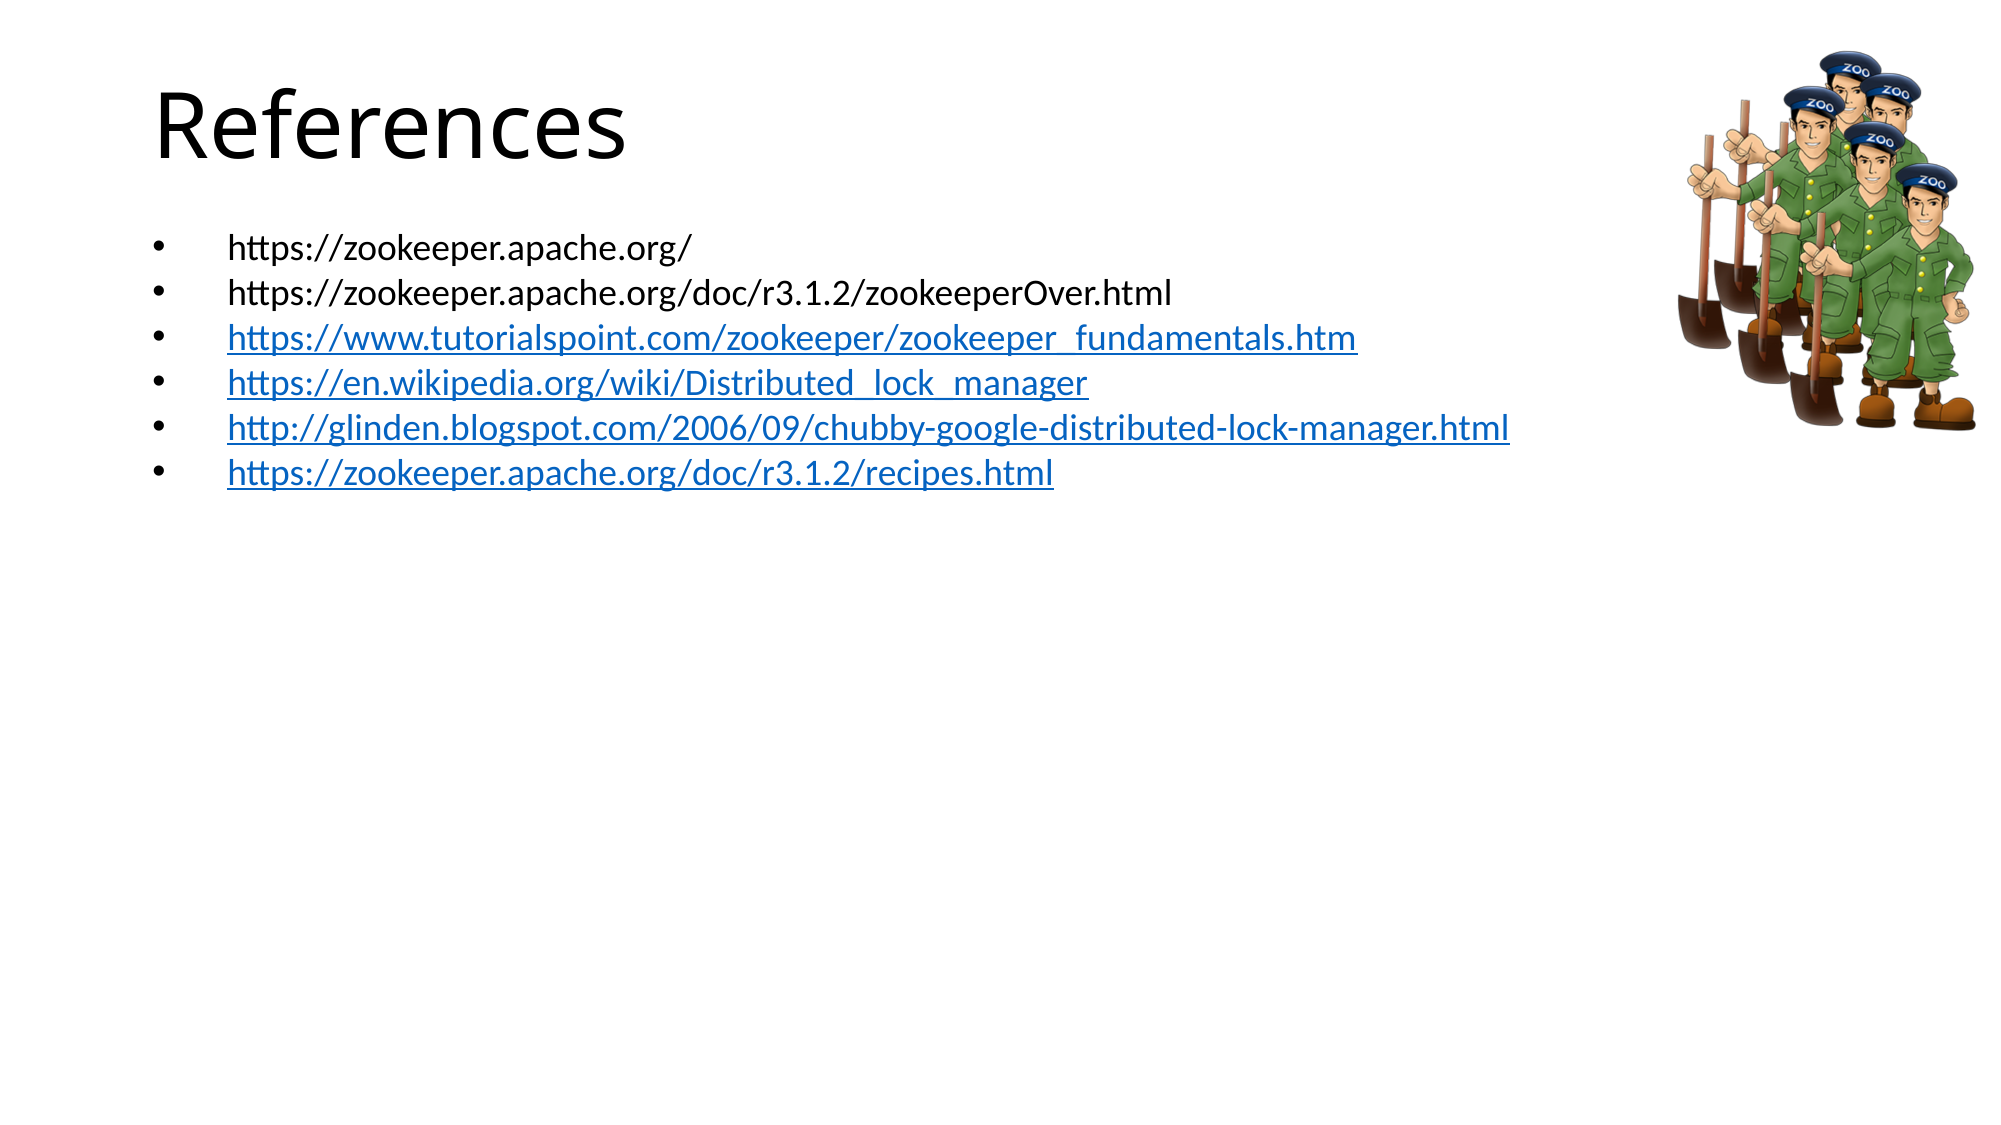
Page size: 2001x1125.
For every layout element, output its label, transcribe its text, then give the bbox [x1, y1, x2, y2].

title References [137, 59, 1645, 198]
picture [1639, 1, 2000, 461]
text_box https://zookeeper.apache.org/ https://zookeeper.apache.org/doc/r3.1.2/zookeeperOver.html https://www.tutorialspoint.com/zookeeper/zookeeper_fundamentals.htm https://en.wikipedia.org/wiki/Distributed_lock_manager http://glinden.blogspot.com/2006/09/chubby-google-distributed-lock-manager.html https://zookeeper.apache.org/doc/r3.1.2/recipes.html [137, 215, 1945, 591]
